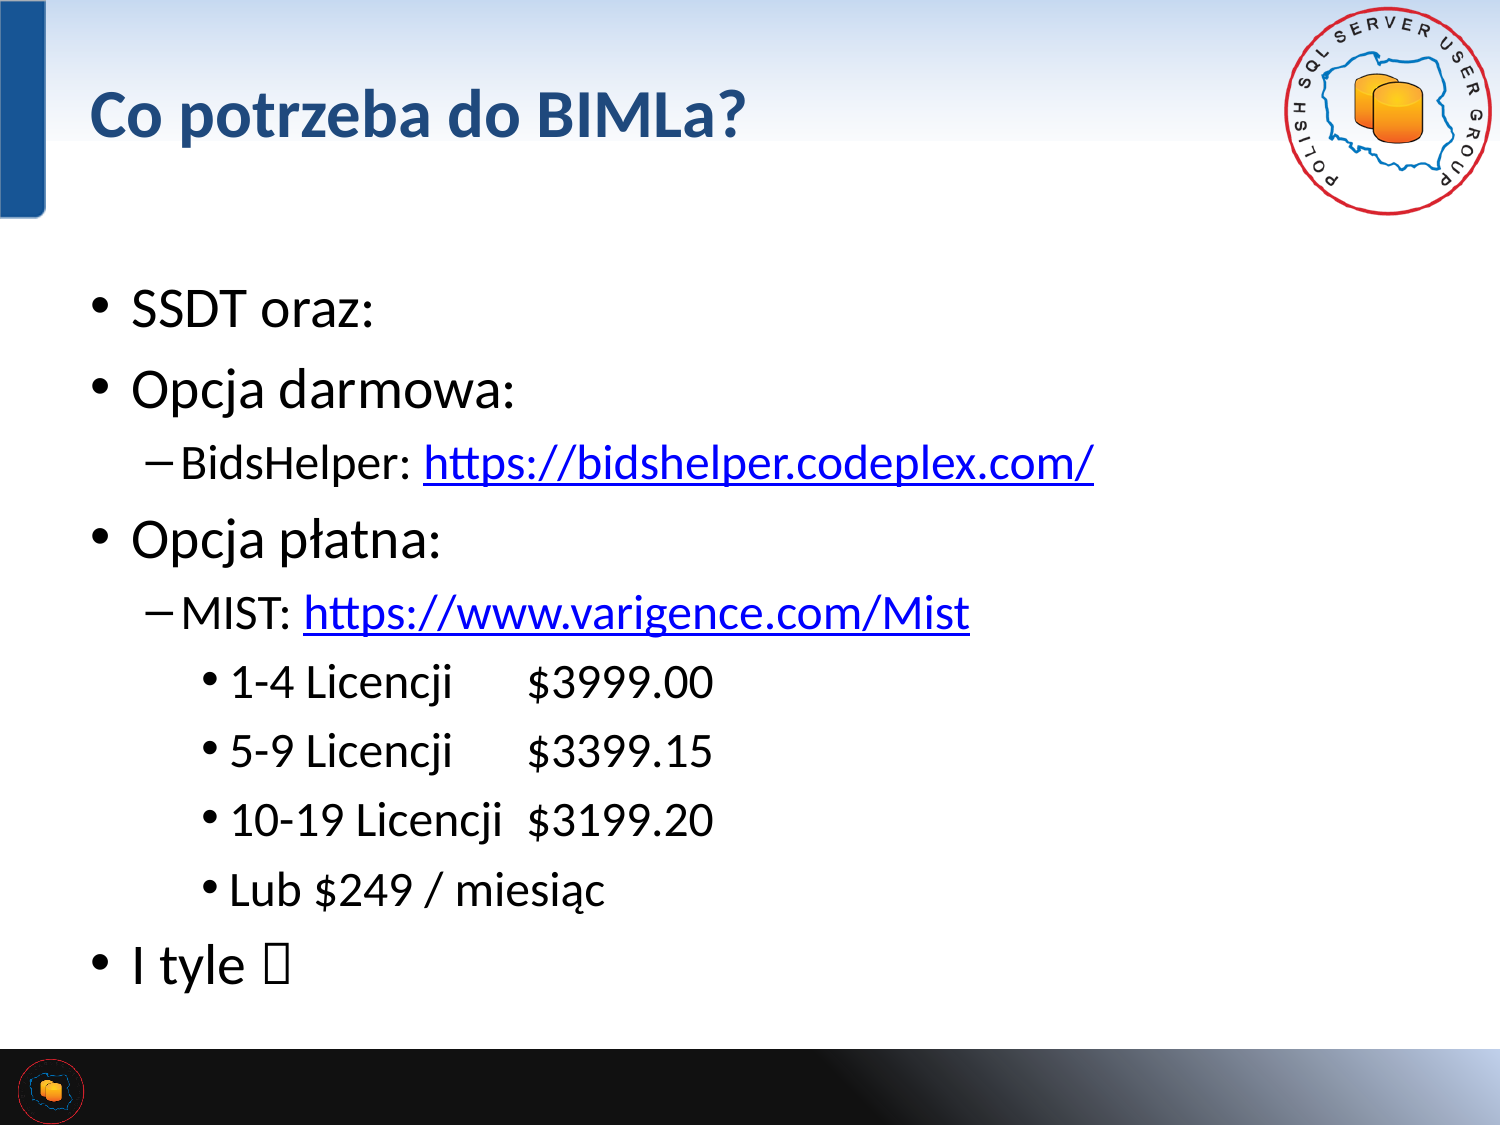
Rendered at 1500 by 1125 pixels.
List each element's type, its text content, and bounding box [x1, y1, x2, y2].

picture [16, 1057, 85, 1125]
picture [1281, 3, 1495, 218]
picture [0, 0, 46, 219]
title Co potrzeba do BIMLa? [75, 16, 1263, 205]
list SSDT oraz: Opcja darmowa: BidsHelper: https://bidshelper.codeplex.com/ Opcja płatna: MIST: https://www.varigence.com/Mist 1-4 Licencji $3999.00 5-9 Licencji $3399.15 10-19 Licencji $3199.20 Lub $249 / miesiąc I tyle  [75, 262, 1425, 1005]
